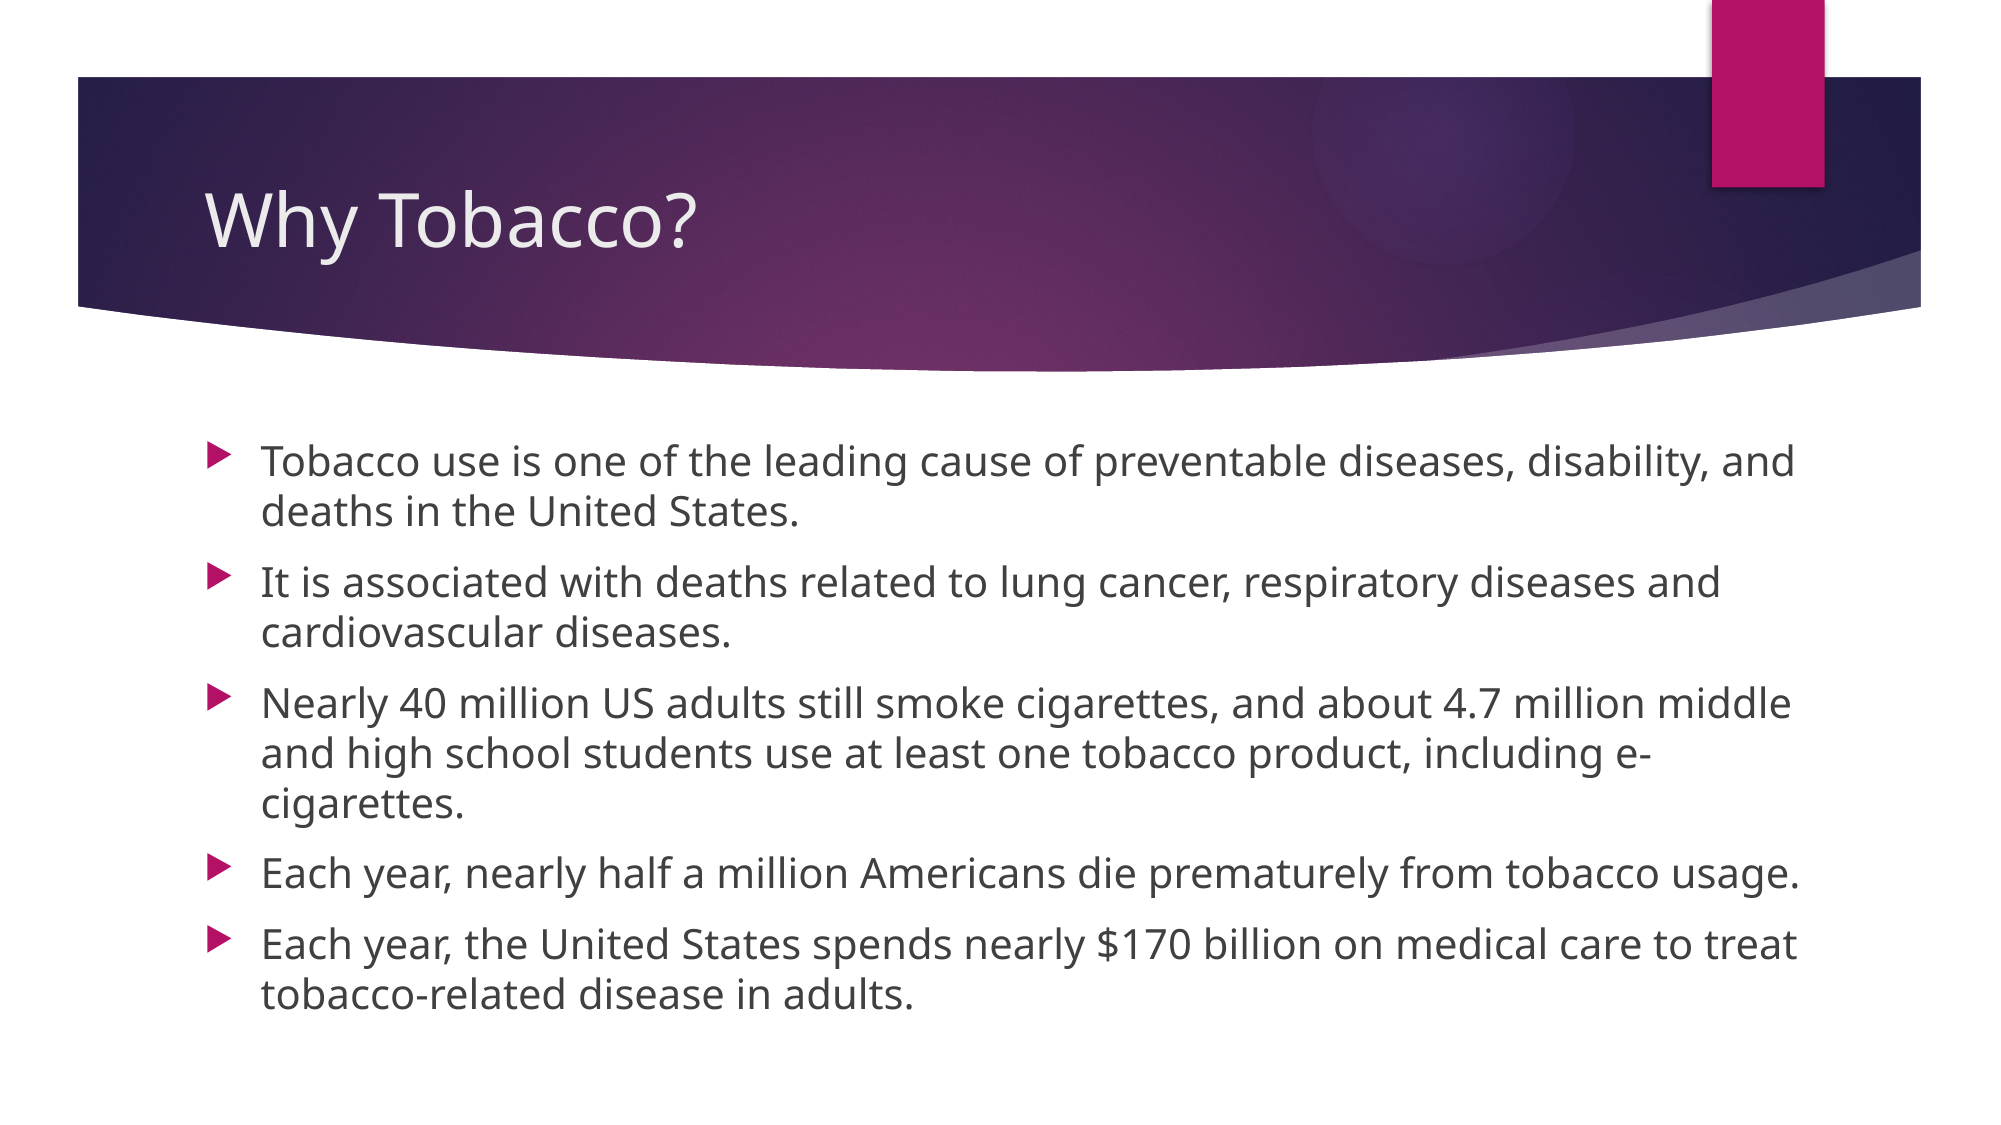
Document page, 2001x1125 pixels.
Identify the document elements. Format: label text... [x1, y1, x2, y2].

list Tobacco use is one of the leading cause of preventable diseases, disability, and deaths in the United States. It is associated with deaths related to lung cancer, respiratory diseases and cardiovascular diseases. Nearly 40 million US adults still smoke cigarettes, and about 4.7 million middle and high school students use at least one tobacco product, including e-cigarettes. Each year, nearly half a million Americans die prematurely from tobacco usage. Each year, the United States spends nearly $170 billion on medical care to treat tobacco-related disease in adults. [189, 427, 1817, 1061]
title Why Tobacco? [189, 159, 1627, 276]
